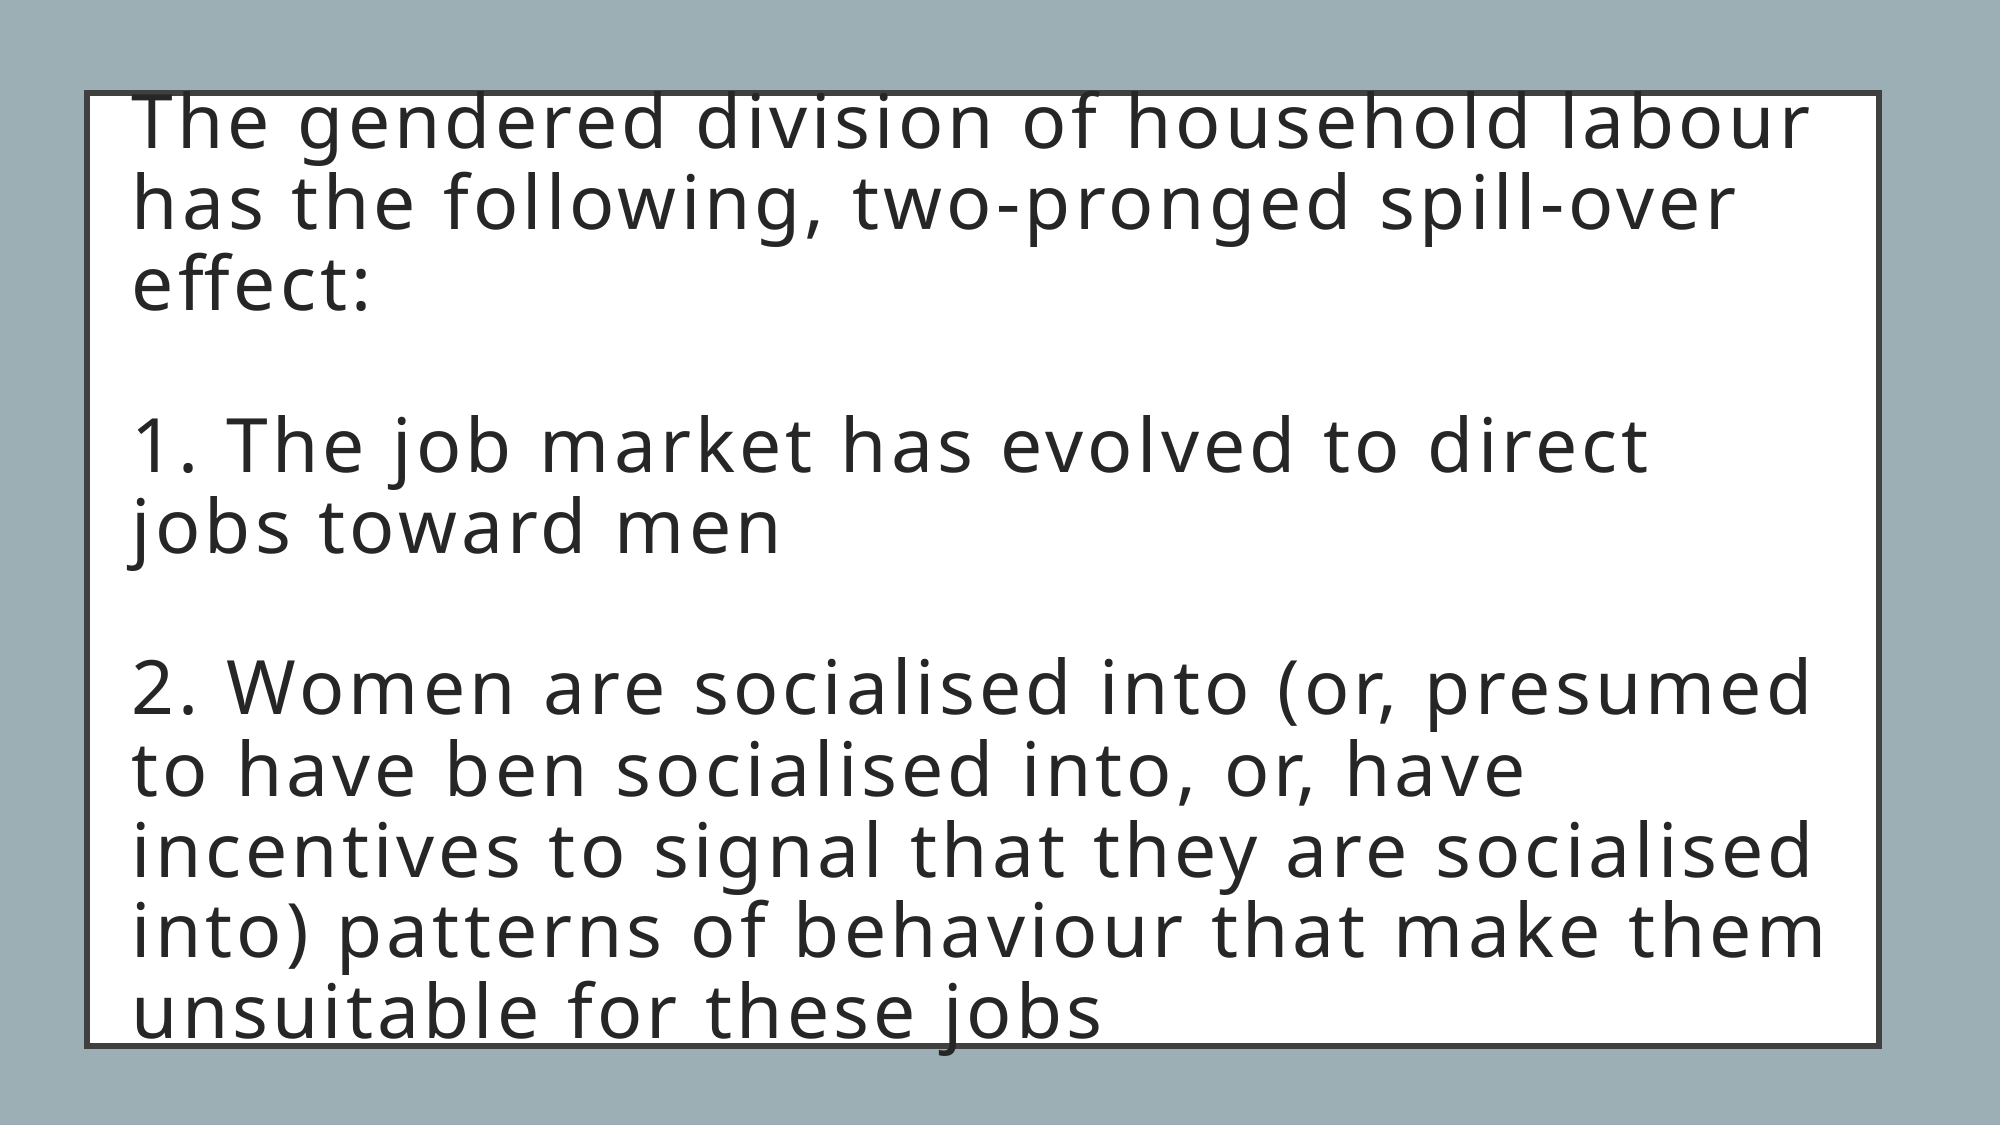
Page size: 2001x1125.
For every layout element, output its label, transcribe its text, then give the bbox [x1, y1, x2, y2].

title The gendered division of household labour has the following, two-pronged spill-over effect: 1. The job market has evolved to direct jobs toward men 2. Women are socialised into (or, presumed to have ben socialised into, or, have incentives to signal that they are socialised into) patterns of behaviour that make them unsuitable for these jobs [84, 90, 1882, 1049]
